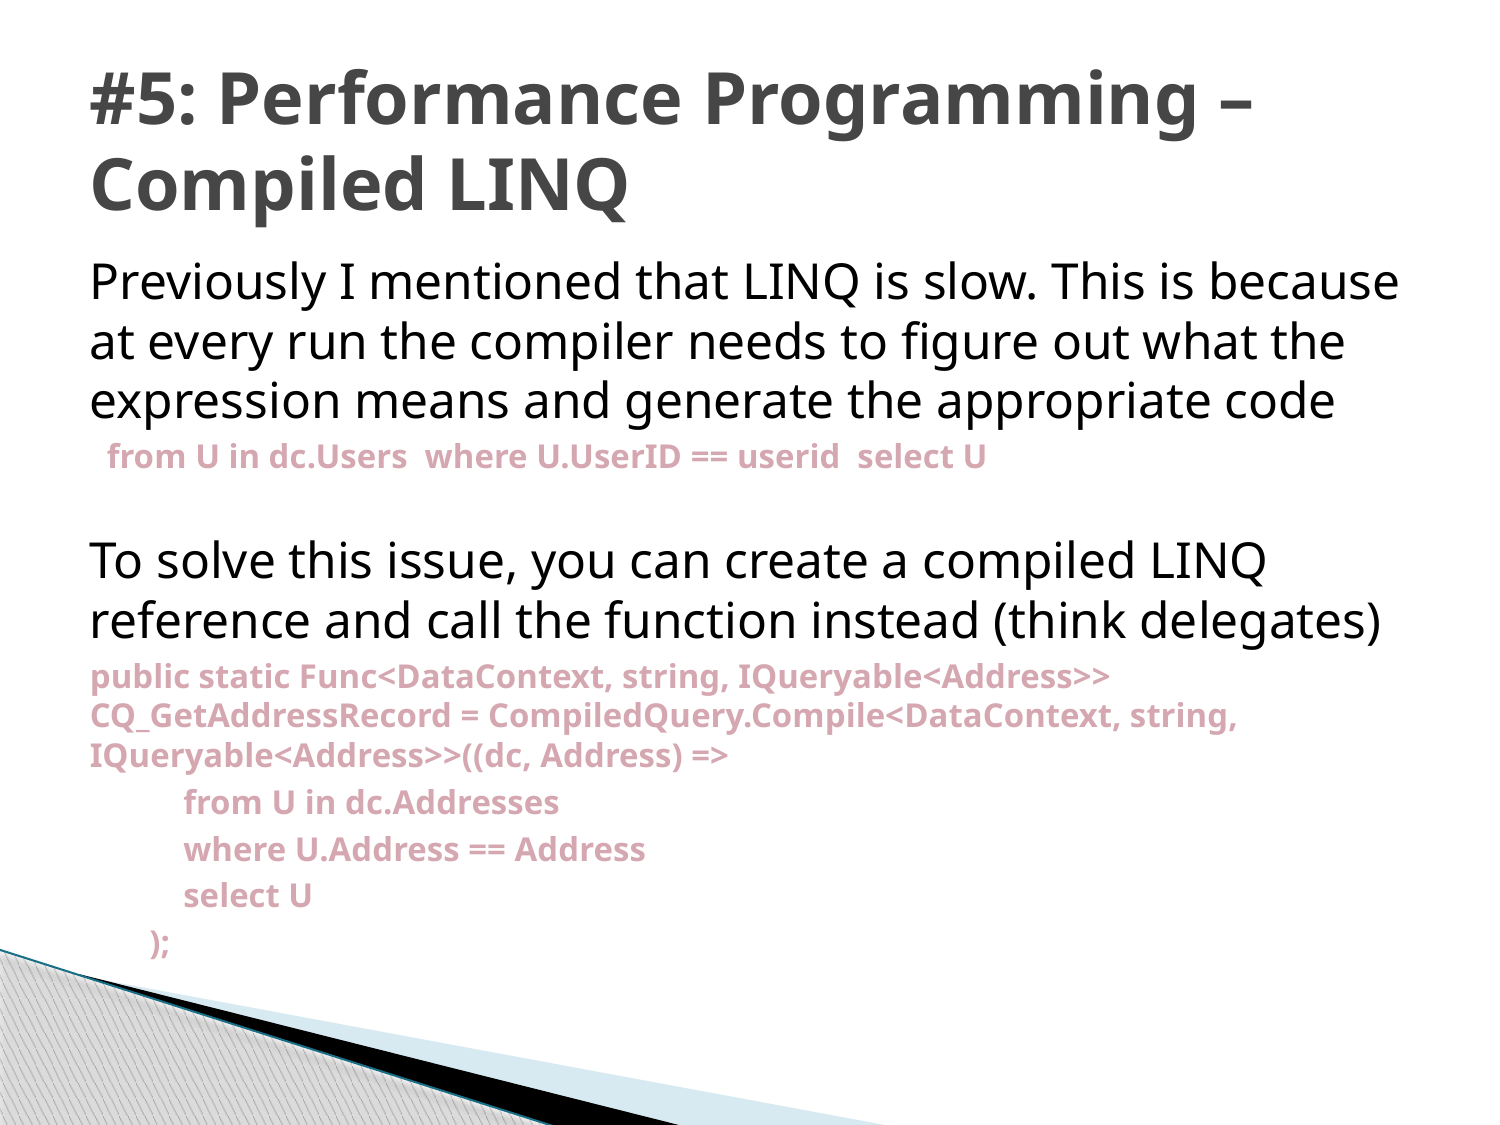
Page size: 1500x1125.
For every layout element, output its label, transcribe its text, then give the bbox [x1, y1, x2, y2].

title #5: Performance Programming – Compiled LINQ [75, 45, 1425, 233]
list Previously I mentioned that LINQ is slow. This is because at every run the compiler needs to figure out what the expression means and generate the appropriate code from U in dc.Users where U.UserID == userid select U To solve this issue, you can create a compiled LINQ reference and call the function instead (think delegates) public static Func<DataContext, string, IQueryable<Address>> CQ_GetAddressRecord = CompiledQuery.Compile<DataContext, string, IQueryable<Address>>((dc, Address) => from U in dc.Addresses where U.Address == Address select U ); [75, 243, 1425, 986]
